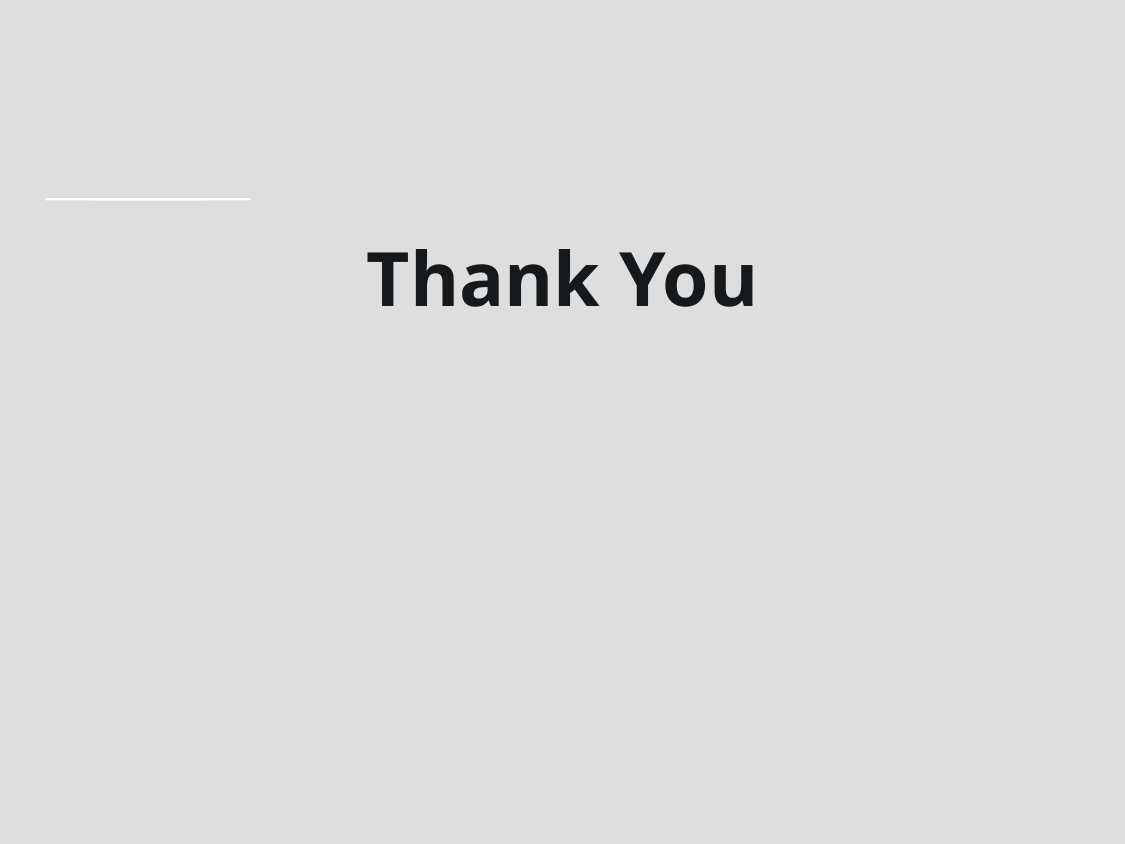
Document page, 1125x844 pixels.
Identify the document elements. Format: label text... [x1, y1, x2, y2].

title Thank You [89, 216, 1036, 466]
